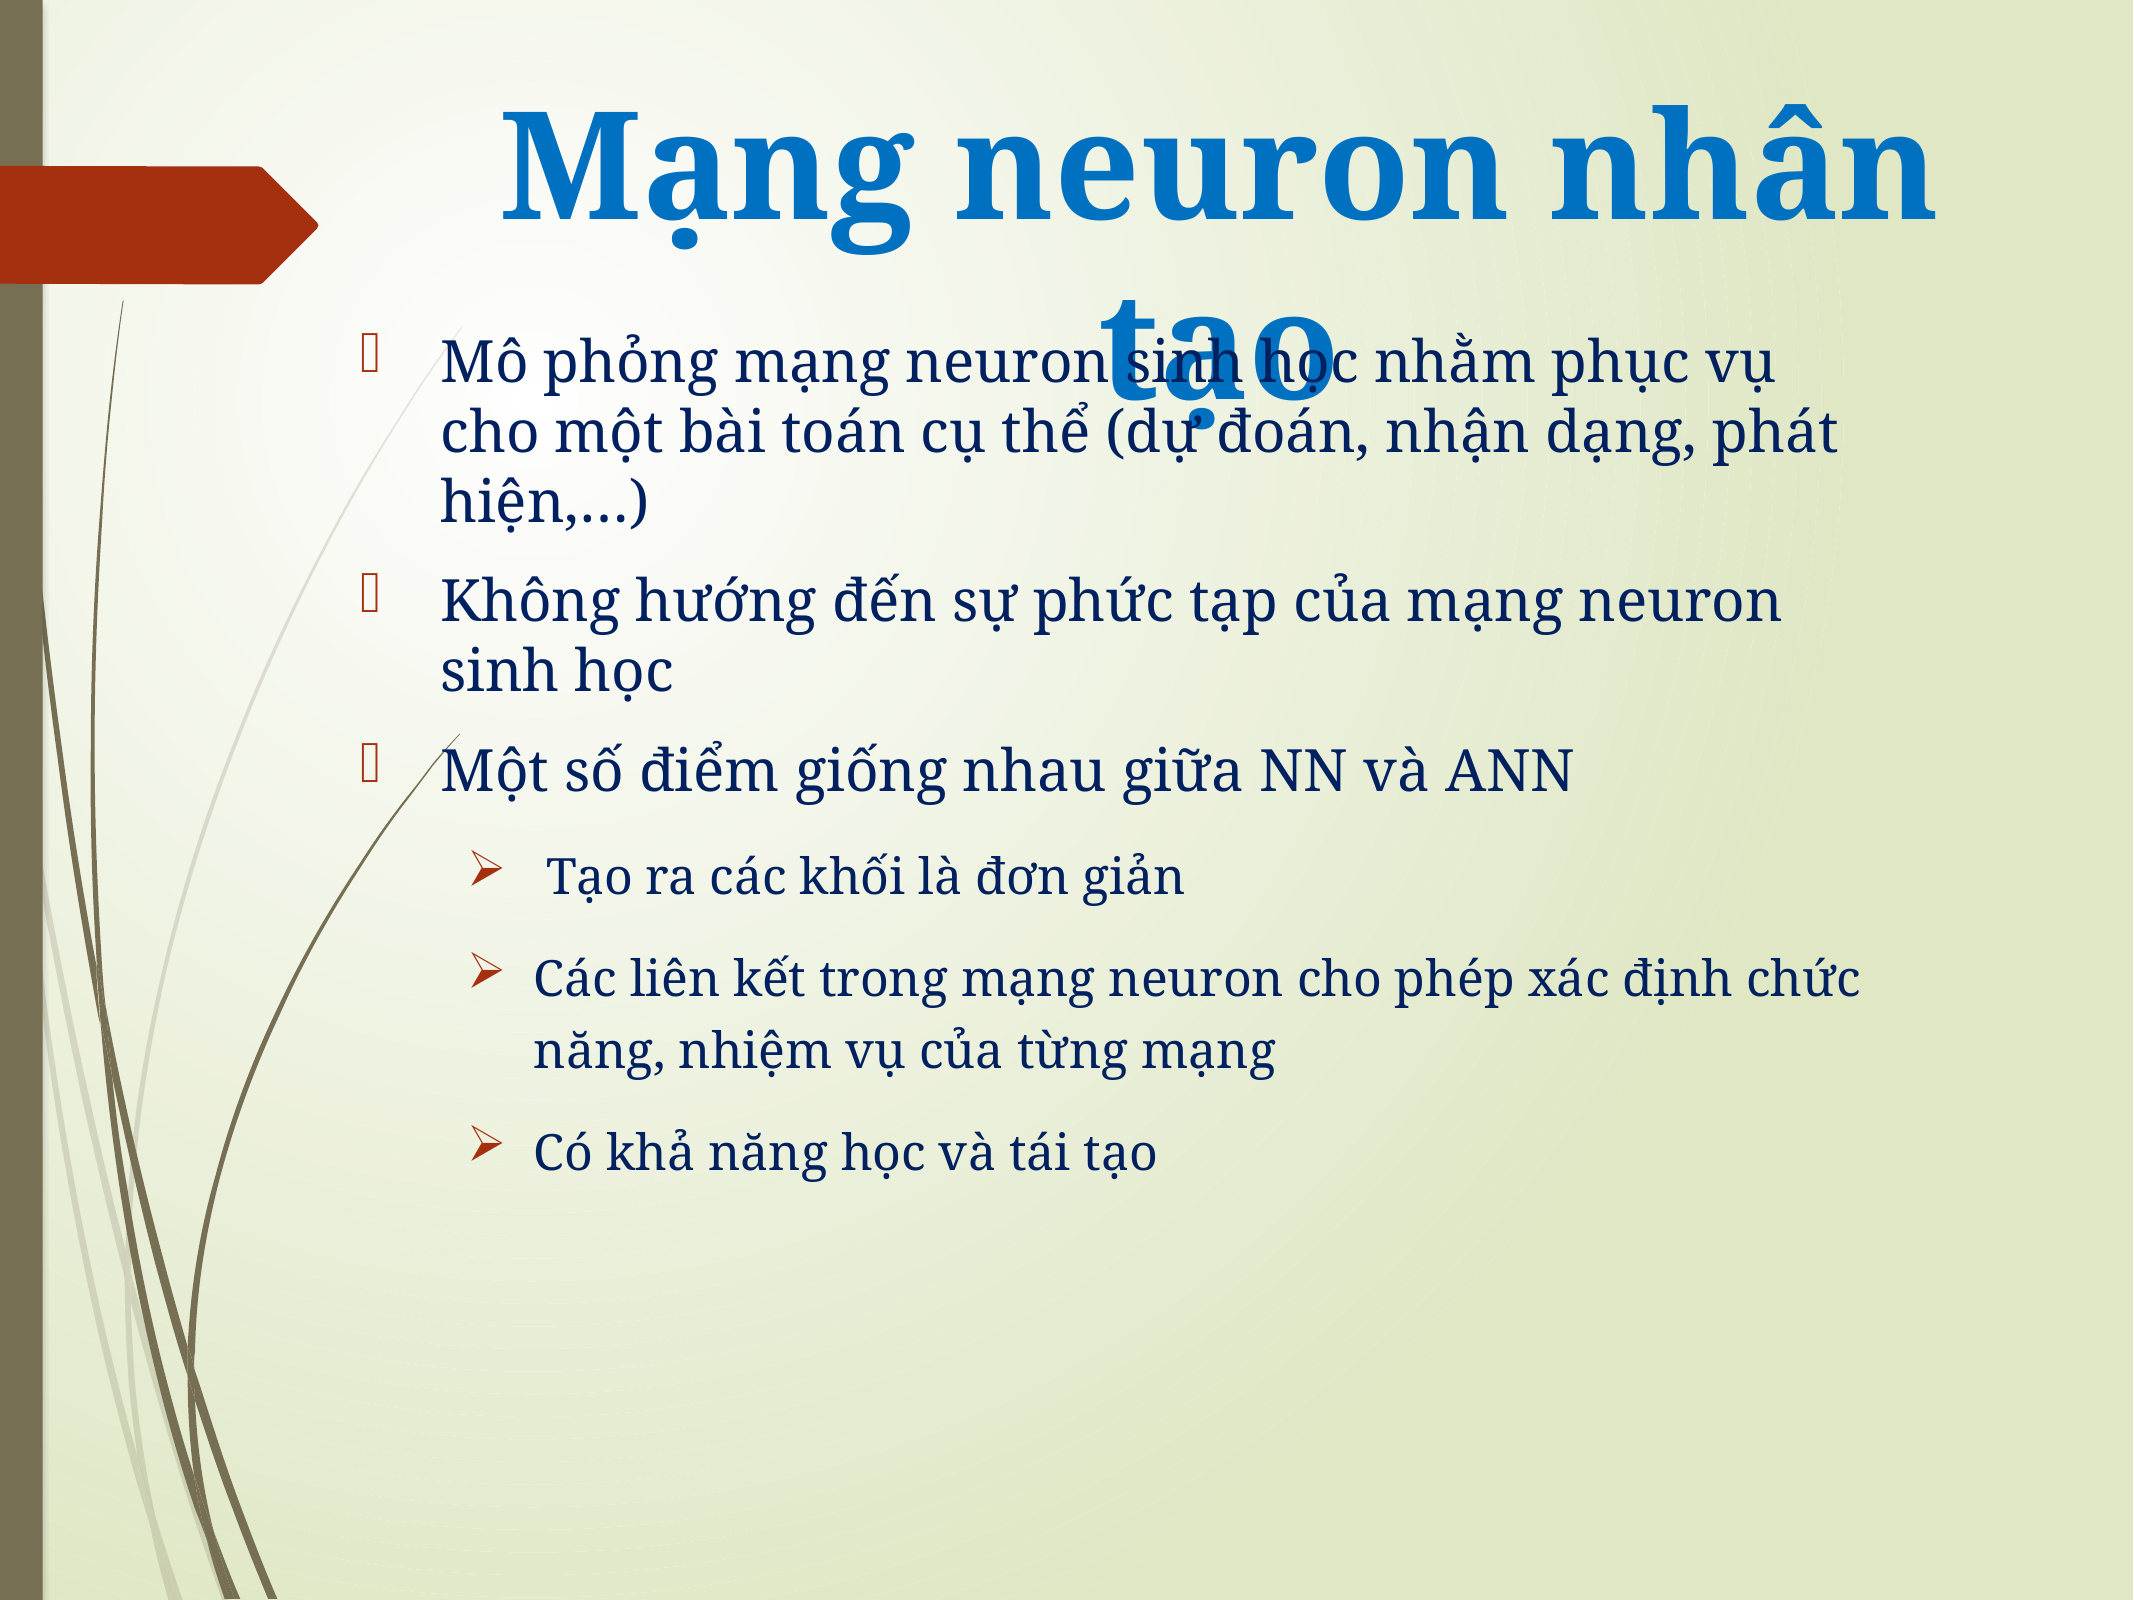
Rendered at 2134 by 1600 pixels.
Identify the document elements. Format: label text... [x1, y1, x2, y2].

list Mô phỏng mạng neuron sinh học nhằm phục vụ cho một bài toán cụ thể (dự đoán, nhận dạng, phát hiện,…) Không hướng đến sự phức tạp của mạng neuron sinh học Một số điểm giống nhau giữa NN và ANN Tạo ra các khối là đơn giản Các liên kết trong mạng neuron cho phép xác định chức năng, nhiệm vụ của từng mạng Có khả năng học và tái tạo [345, 316, 1884, 1198]
title Mạng neuron nhân tạo [364, 62, 2075, 261]
